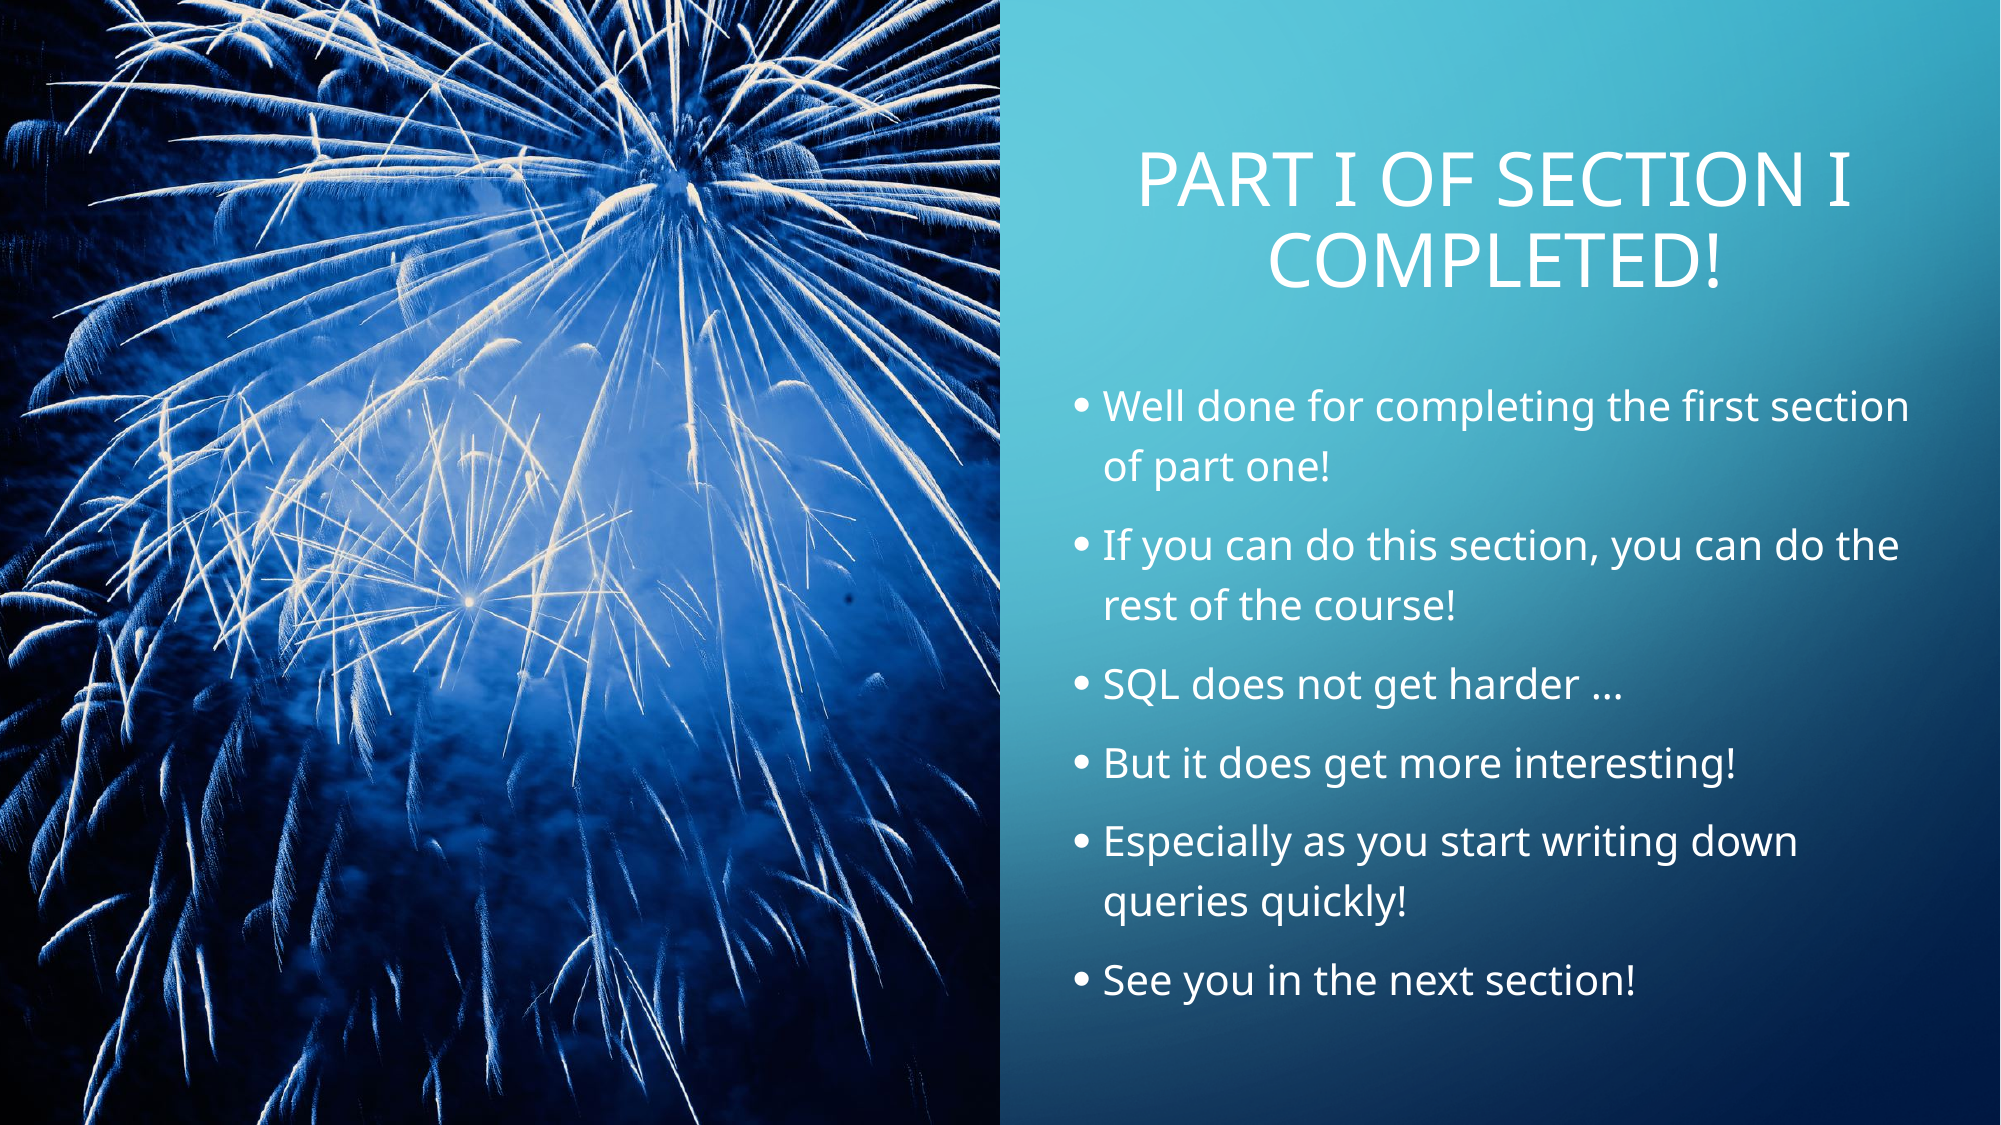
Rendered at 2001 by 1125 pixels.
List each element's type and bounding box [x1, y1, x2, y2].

picture [0, 0, 1001, 1125]
text_box [1001, 0, 2000, 1125]
